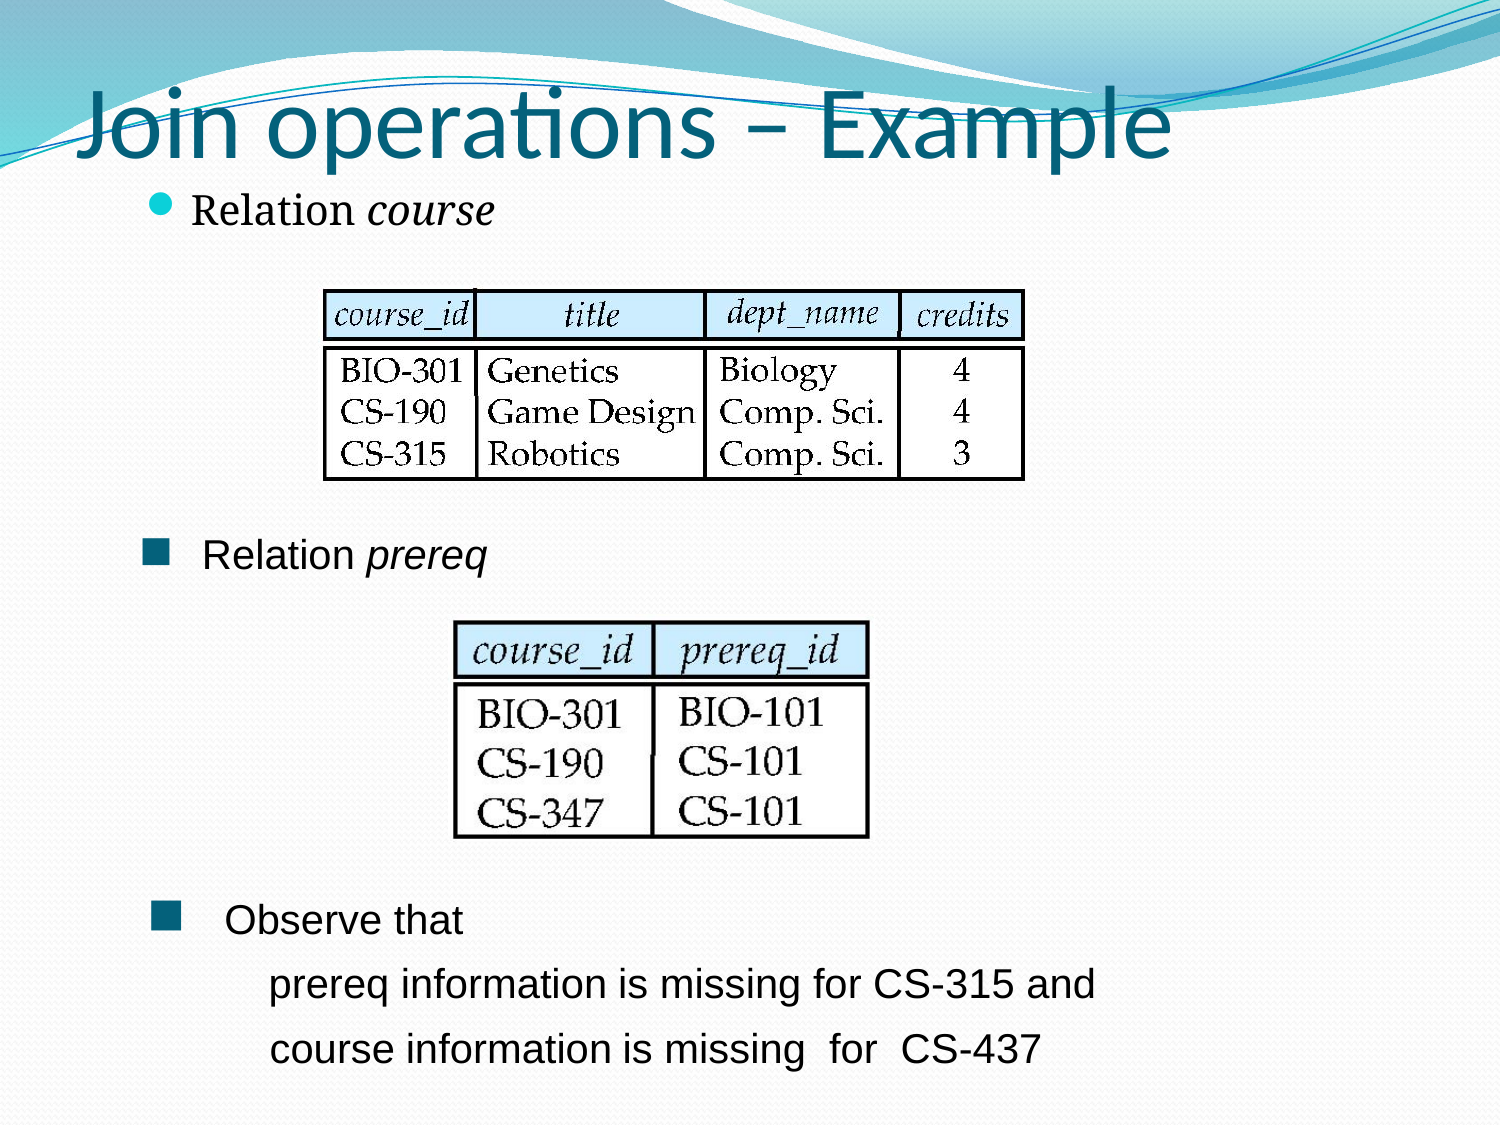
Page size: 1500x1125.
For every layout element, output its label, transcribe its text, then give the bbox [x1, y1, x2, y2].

picture [447, 614, 875, 842]
text_box Relation prereq [130, 520, 1284, 601]
title Join operations – Example [75, 0, 1425, 180]
list Relation course [130, 176, 1257, 257]
picture [317, 285, 1029, 483]
text_box Observe that prereq information is missing for CS-315 and course information is missing for CS-437 [139, 885, 1500, 1080]
